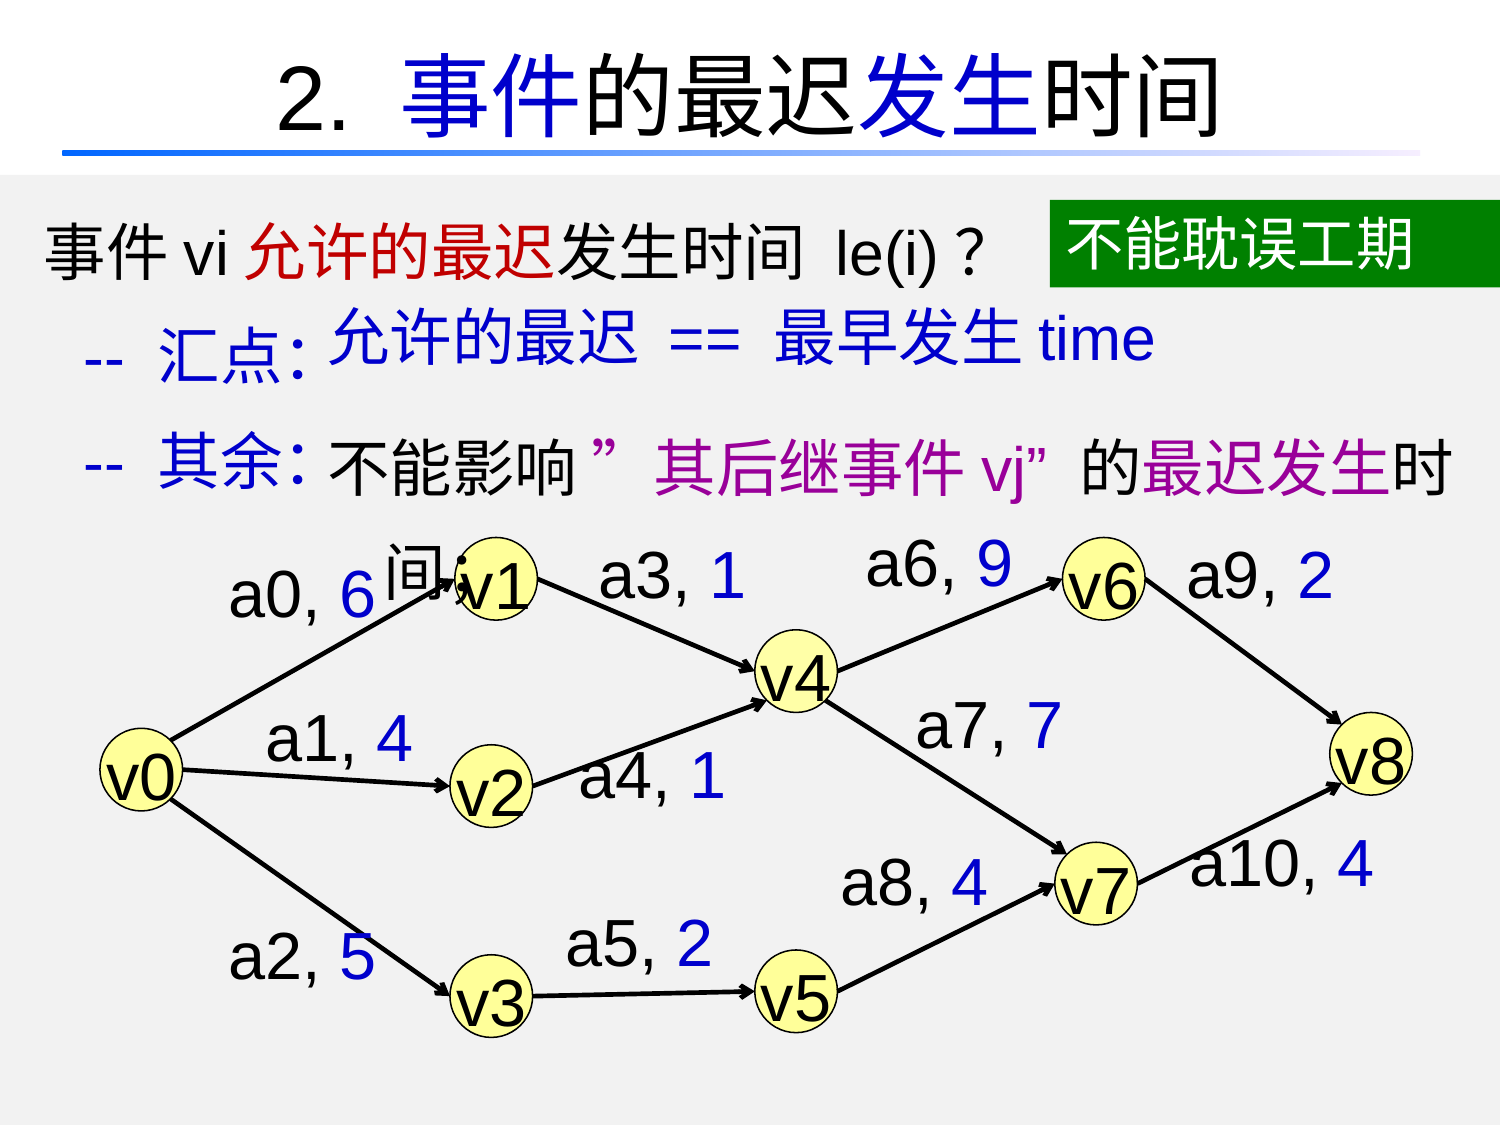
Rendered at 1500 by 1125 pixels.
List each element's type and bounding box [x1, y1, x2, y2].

text_box [0, 174, 1500, 1125]
text_box [62, 149, 1421, 156]
title [74, 0, 1426, 174]
